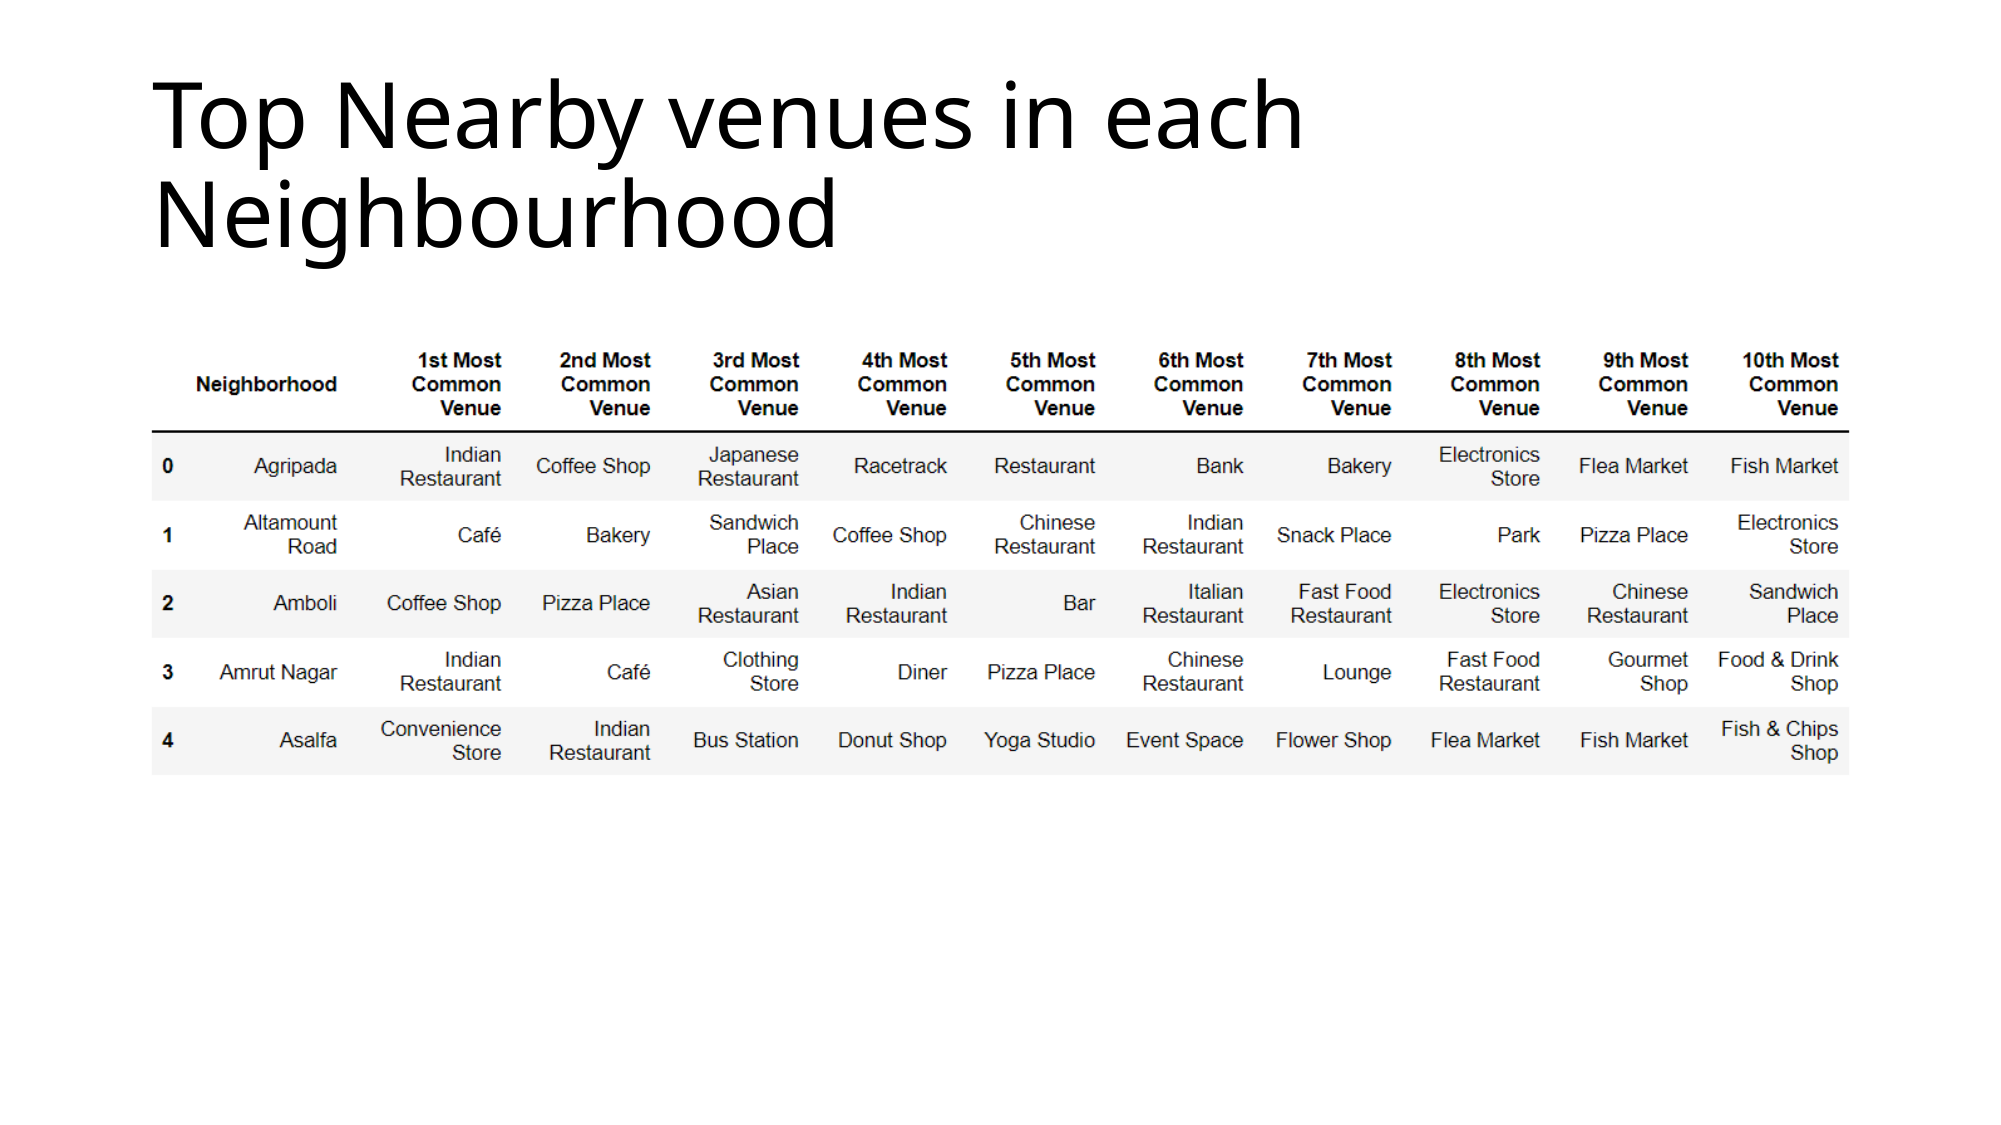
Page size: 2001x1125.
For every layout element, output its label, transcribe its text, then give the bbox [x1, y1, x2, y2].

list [137, 321, 1863, 804]
title Top Nearby venues in each Neighbourhood [137, 59, 1863, 278]
